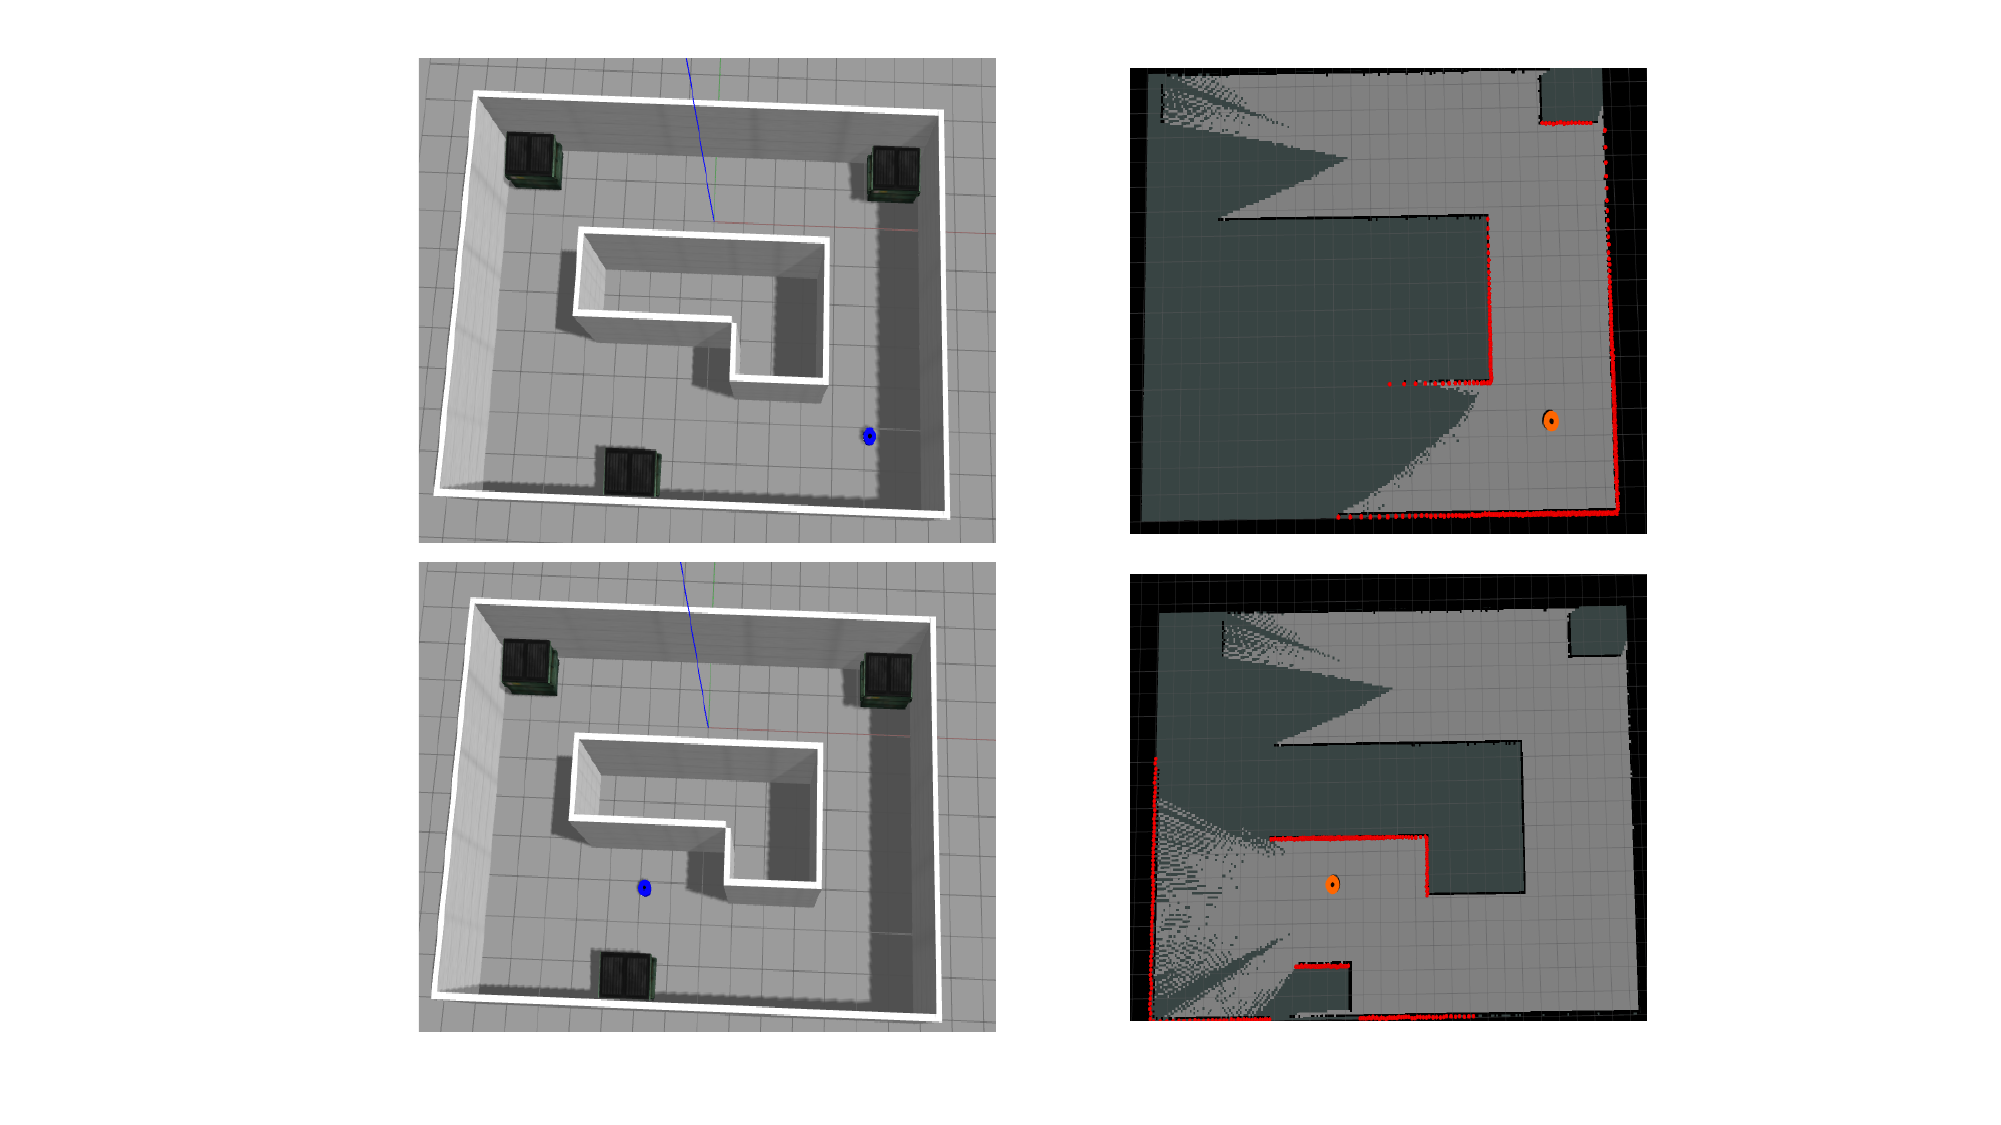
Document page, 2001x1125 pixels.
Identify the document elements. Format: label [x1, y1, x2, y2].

picture [1130, 68, 1647, 534]
picture [418, 58, 996, 543]
picture [418, 562, 996, 1032]
picture [1130, 573, 1647, 1021]
